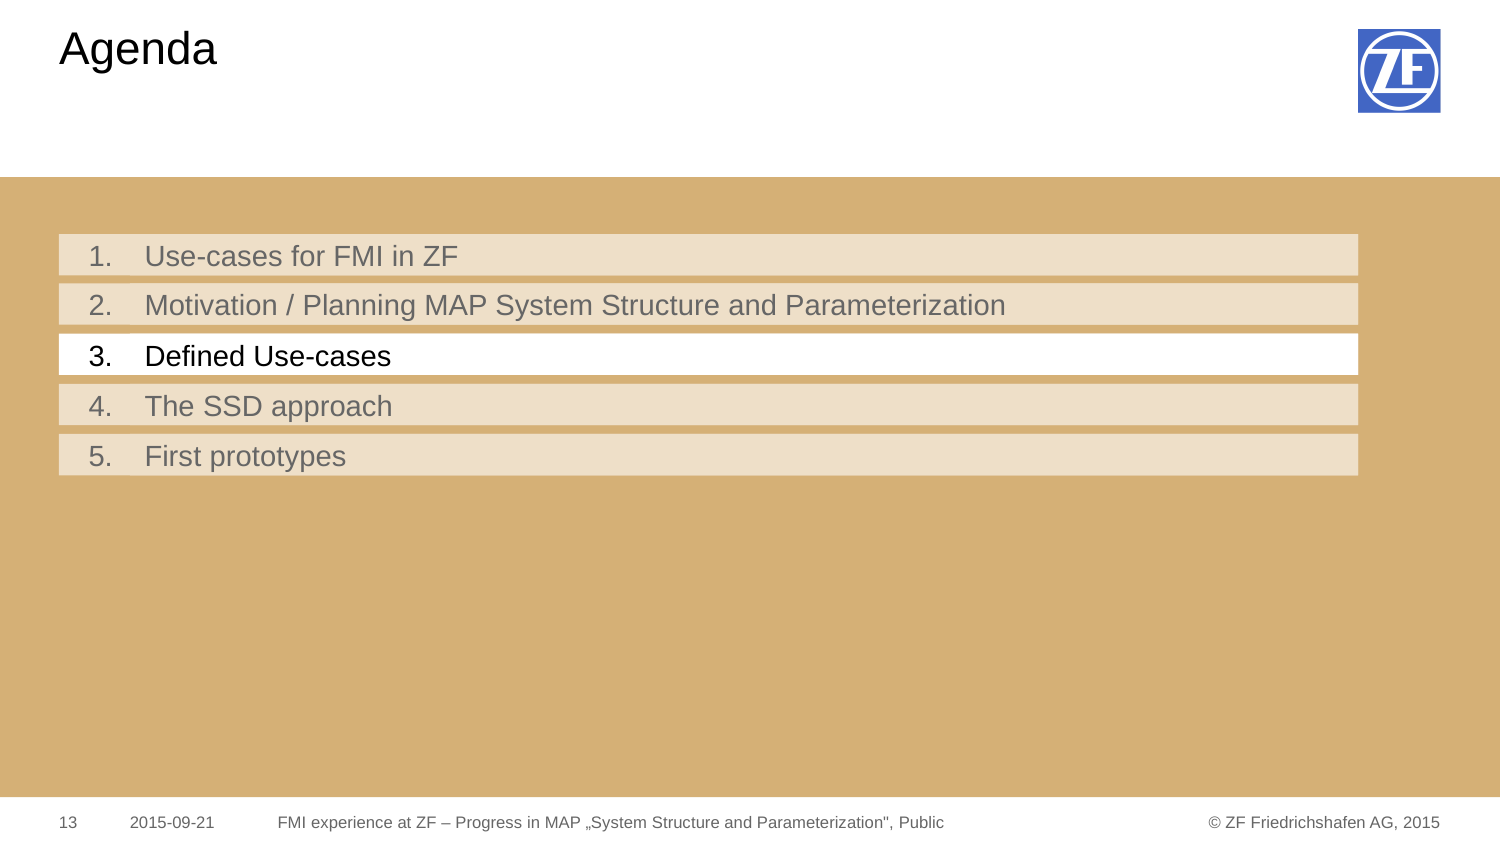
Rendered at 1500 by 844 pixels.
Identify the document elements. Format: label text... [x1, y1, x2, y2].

text_box Defined Use-cases [129, 333, 1359, 375]
text_box 4. [58, 383, 129, 426]
text_box 5. [58, 433, 129, 476]
text_box The SSD approach [129, 383, 1359, 426]
title Agenda [59, 23, 1270, 122]
picture [1358, 29, 1441, 113]
text_box First prototypes [129, 433, 1359, 476]
text_box 2. [58, 283, 129, 325]
text_box 1. [58, 234, 129, 276]
text_box [0, 177, 1500, 798]
text_box 3. [58, 333, 129, 375]
text_box Motivation / Planning MAP System Structure and Parameterization [129, 283, 1359, 325]
text_box Use-cases for FMI in ZF [129, 234, 1359, 276]
